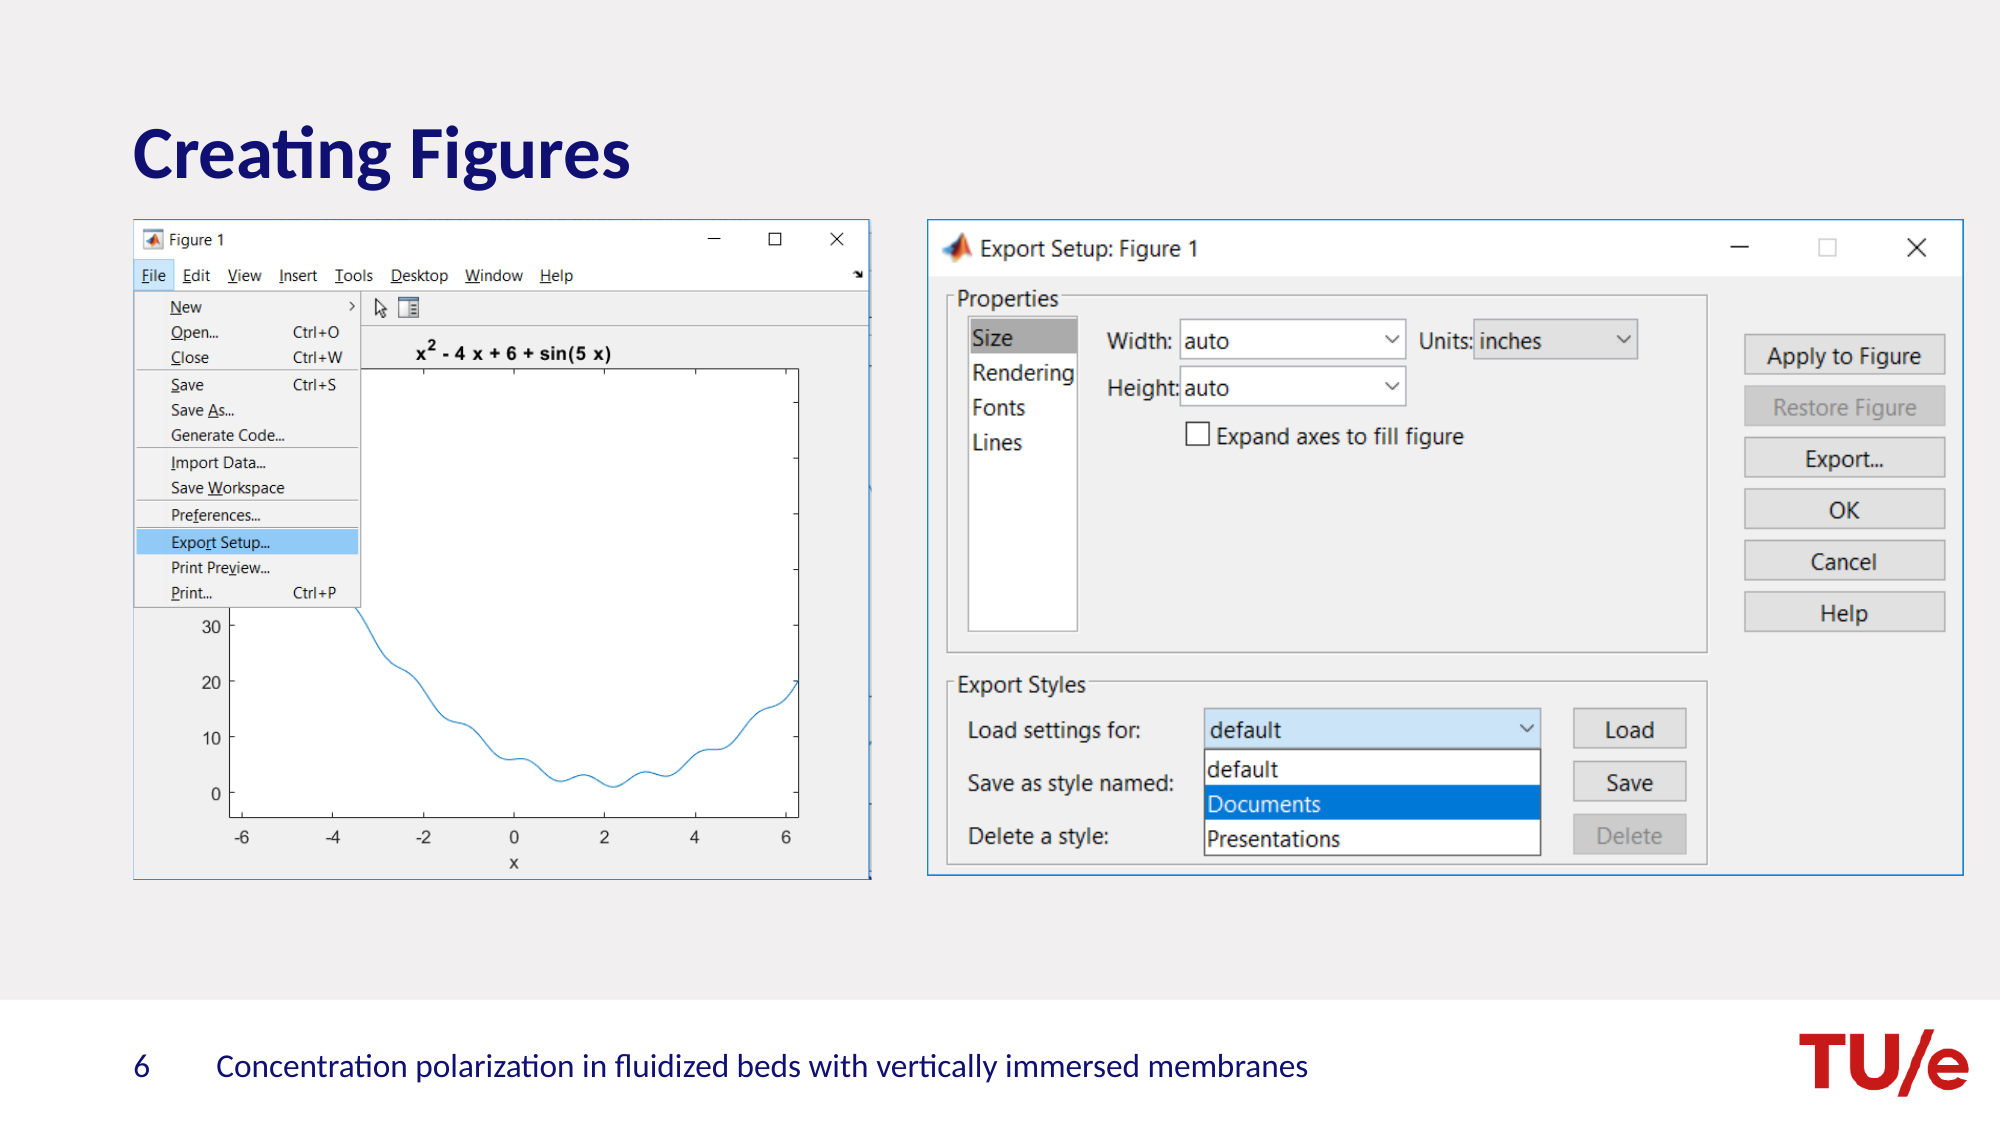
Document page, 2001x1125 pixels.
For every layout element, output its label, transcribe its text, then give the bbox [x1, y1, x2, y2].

picture [133, 219, 872, 880]
title Creating Figures [133, 119, 1867, 206]
footer Concentration polarization in fluidized beds with vertically immersed membranes [216, 1043, 1689, 1121]
picture [1782, 1012, 1985, 1113]
slide_number 6 [133, 1044, 265, 1121]
picture [927, 219, 1964, 876]
